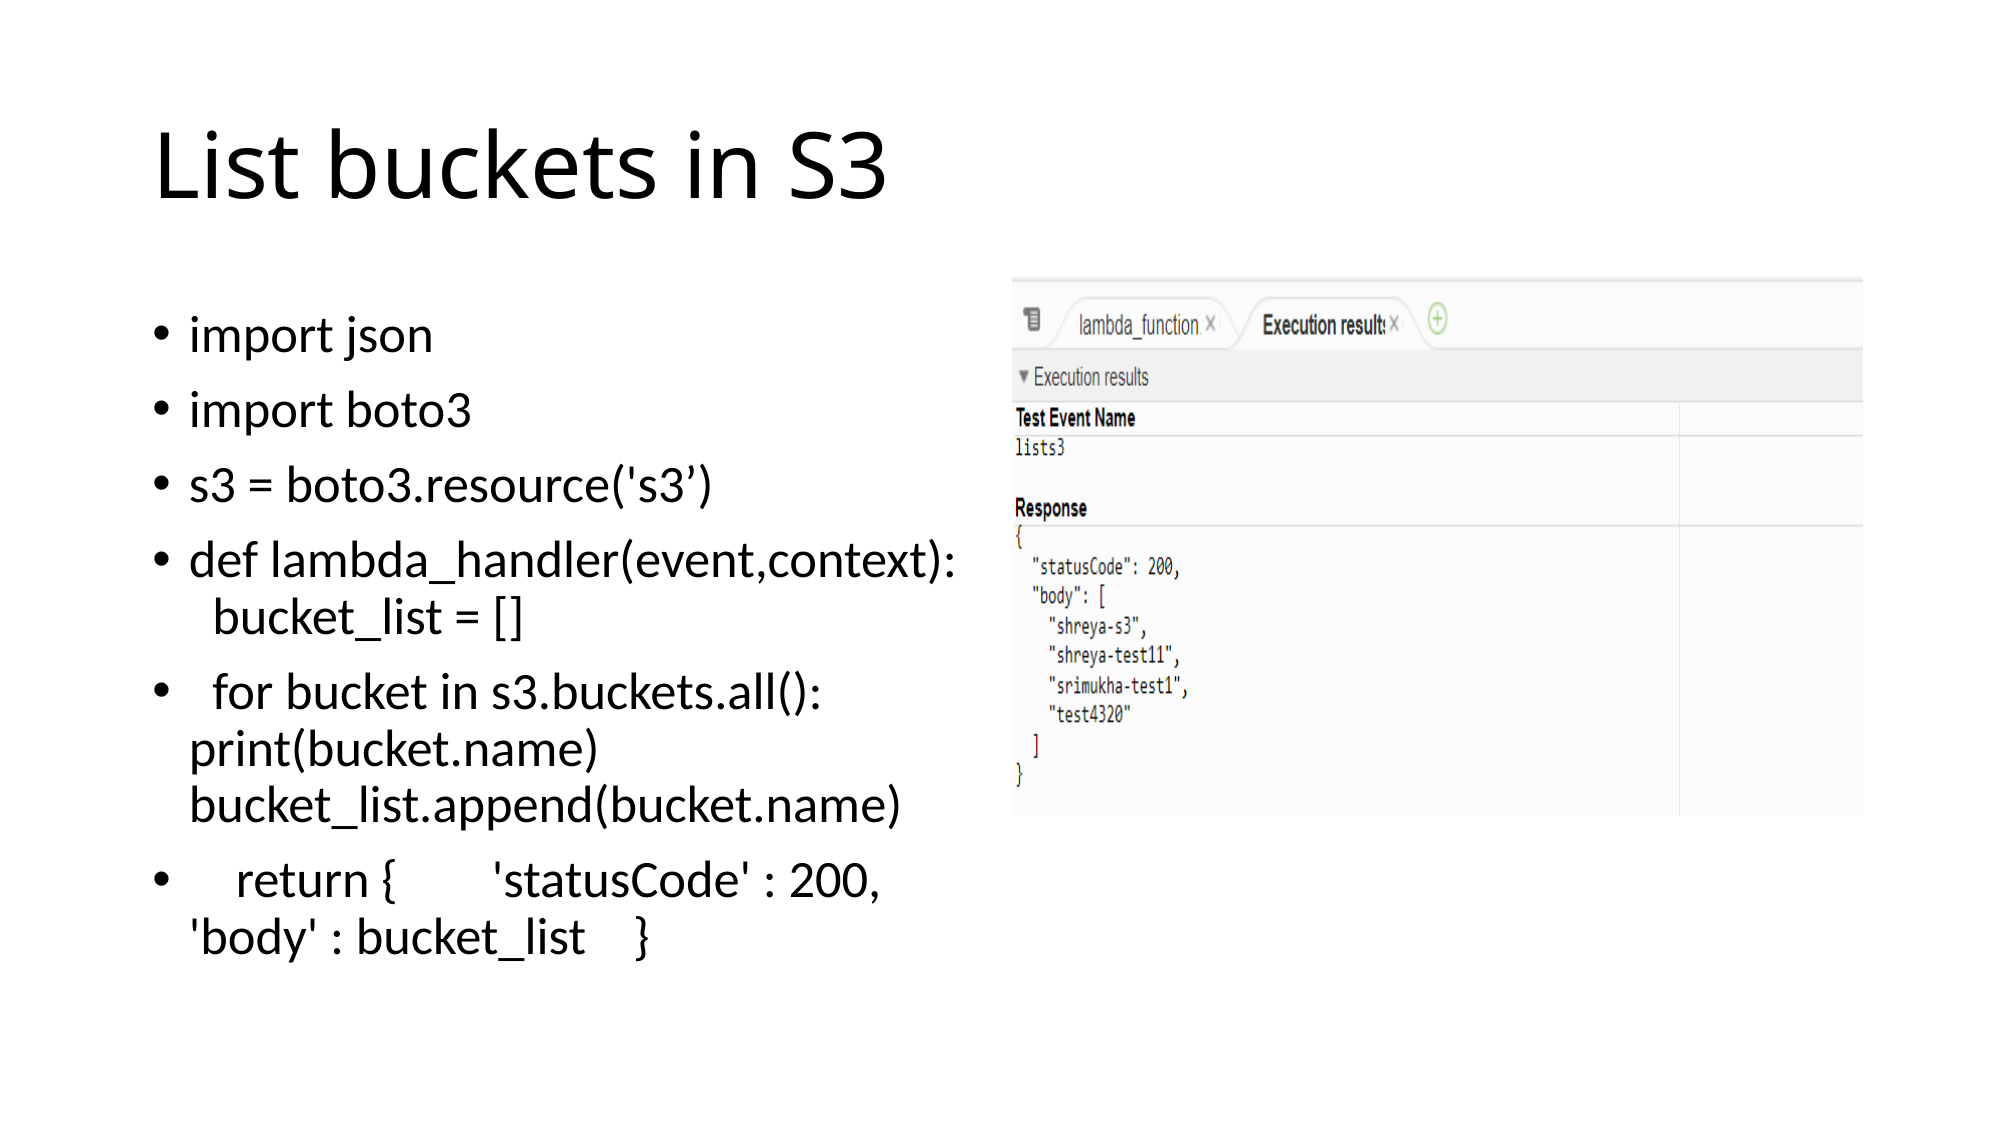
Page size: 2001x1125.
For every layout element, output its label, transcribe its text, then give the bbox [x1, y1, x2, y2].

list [1012, 277, 1863, 816]
title List buckets in S3 [137, 59, 1863, 278]
list import json import boto3 s3 = boto3.resource('s3’) def lambda_handler(event,context): bucket_list = [] for bucket in s3.buckets.all(): print(bucket.name) bucket_list.append(bucket.name) return { 'statusCode' : 200, 'body' : bucket_list } [137, 299, 988, 1014]
